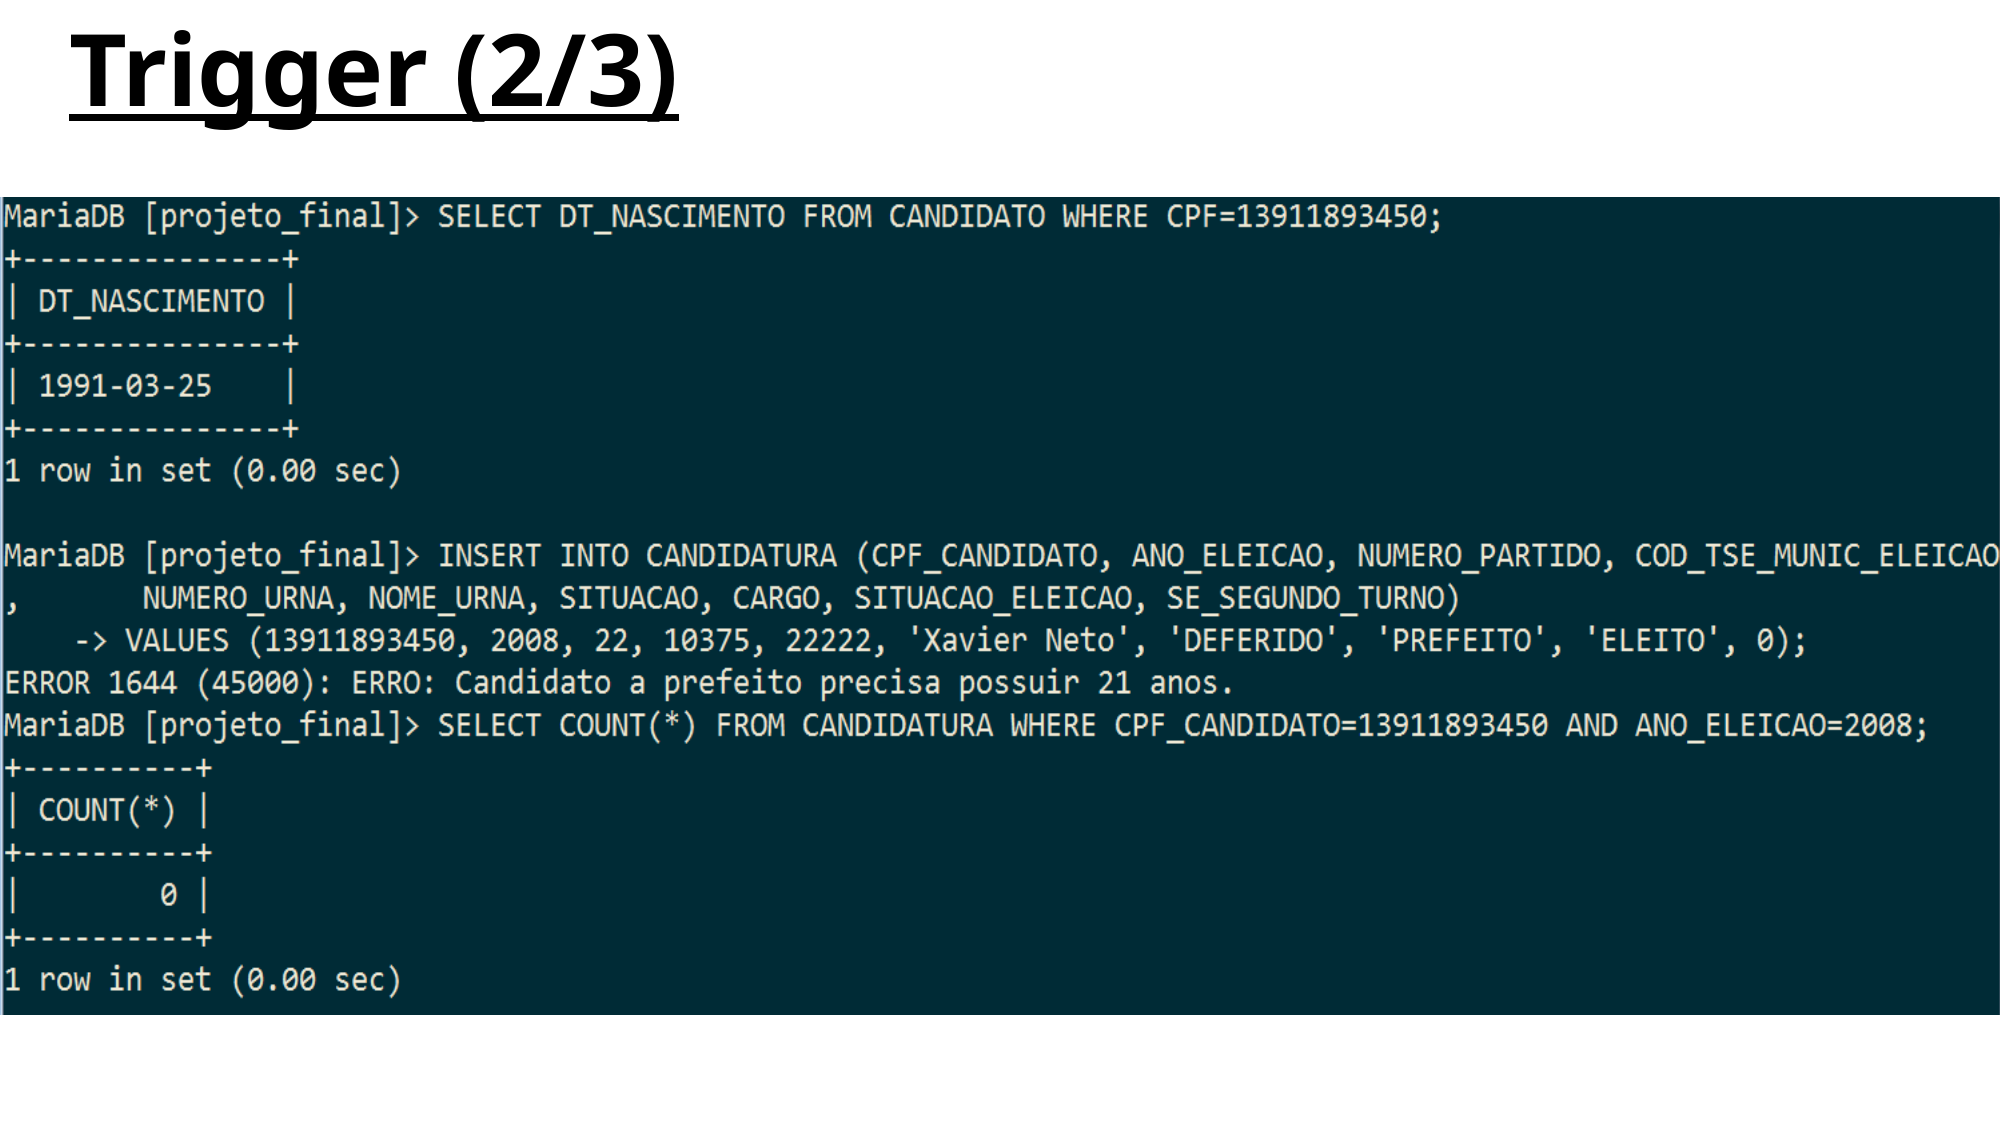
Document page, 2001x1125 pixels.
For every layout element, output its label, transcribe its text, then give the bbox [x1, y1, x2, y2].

picture [178, 289, 194, 312]
picture [683, 205, 696, 227]
picture [1671, 629, 1687, 651]
picture [353, 973, 367, 990]
picture [1932, 544, 1946, 566]
picture [493, 544, 505, 566]
picture [647, 586, 662, 608]
picture [913, 626, 918, 634]
picture [630, 586, 646, 608]
picture [143, 629, 161, 651]
picture [1100, 205, 1113, 227]
picture [370, 711, 384, 736]
picture [76, 548, 89, 566]
picture [838, 205, 871, 227]
picture [39, 798, 54, 821]
picture [214, 629, 229, 651]
picture [180, 718, 194, 736]
picture [457, 586, 488, 608]
picture [1900, 544, 1911, 566]
picture [1430, 221, 1440, 233]
picture [891, 676, 905, 693]
picture [1239, 629, 1252, 651]
picture [459, 645, 467, 657]
picture [231, 718, 245, 736]
picture [718, 714, 731, 736]
picture [1445, 544, 1461, 566]
picture [1047, 676, 1061, 693]
picture [407, 717, 418, 736]
picture [890, 205, 905, 227]
picture [407, 208, 418, 227]
picture [336, 209, 349, 227]
picture [785, 676, 802, 693]
picture [875, 645, 883, 657]
picture [768, 205, 784, 227]
picture [195, 929, 212, 946]
picture [977, 205, 993, 227]
picture [162, 548, 177, 574]
picture [890, 586, 923, 608]
picture [561, 676, 575, 693]
picture [370, 541, 384, 566]
picture [1672, 544, 1687, 566]
picture [214, 586, 246, 608]
picture [613, 205, 679, 227]
picture [1726, 645, 1733, 657]
picture [42, 973, 90, 990]
picture [336, 548, 349, 566]
picture [232, 671, 245, 693]
picture [1048, 586, 1061, 608]
picture [666, 711, 679, 725]
picture [1742, 714, 1755, 736]
picture [388, 629, 401, 651]
picture [1515, 629, 1531, 651]
picture [214, 209, 226, 234]
picture [1724, 544, 1738, 566]
picture [1289, 544, 1322, 566]
picture [266, 586, 297, 608]
picture [1100, 671, 1114, 693]
picture [735, 714, 749, 736]
picture [768, 544, 838, 566]
picture [544, 629, 559, 651]
picture [700, 629, 714, 651]
picture [1098, 633, 1114, 651]
picture [41, 374, 54, 396]
picture [390, 965, 399, 998]
picture [1497, 544, 1530, 566]
picture [318, 718, 332, 736]
picture [198, 289, 210, 312]
picture [561, 205, 576, 227]
picture [127, 671, 177, 693]
picture [614, 629, 628, 651]
picture [252, 626, 261, 658]
picture [214, 548, 226, 574]
picture [1603, 629, 1616, 651]
picture [231, 209, 245, 227]
picture [370, 586, 420, 608]
picture [1065, 676, 1079, 693]
picture [214, 289, 246, 312]
picture [1394, 205, 1426, 227]
picture [925, 586, 941, 608]
picture [475, 676, 488, 693]
picture [92, 289, 141, 312]
picture [8, 603, 15, 615]
picture [1377, 714, 1390, 736]
picture [1567, 544, 1600, 566]
picture [1029, 205, 1045, 227]
picture [165, 797, 173, 827]
picture [423, 629, 436, 651]
picture [92, 544, 125, 566]
picture [1254, 586, 1340, 608]
picture [304, 670, 312, 699]
picture [197, 374, 210, 396]
picture [1136, 603, 1143, 615]
picture [874, 676, 887, 693]
picture [390, 456, 399, 489]
picture [180, 548, 194, 566]
picture [909, 676, 922, 693]
picture [1411, 586, 1444, 608]
picture [282, 968, 316, 990]
picture [353, 464, 367, 481]
picture [477, 714, 488, 736]
picture [1202, 714, 1235, 736]
picture [595, 586, 628, 608]
picture [1463, 714, 1477, 736]
picture [1881, 544, 1894, 566]
picture [1168, 586, 1182, 608]
picture [1306, 714, 1322, 736]
picture [1185, 714, 1200, 736]
picture [1778, 627, 1787, 657]
picture [1273, 629, 1286, 651]
picture [1222, 629, 1234, 651]
picture [942, 544, 1010, 566]
picture [213, 671, 229, 693]
picture [1082, 627, 1095, 651]
picture [282, 420, 298, 437]
picture [1046, 544, 1063, 566]
picture [93, 374, 106, 396]
picture [874, 714, 887, 736]
picture [110, 973, 124, 990]
picture [734, 205, 767, 227]
picture [58, 209, 72, 227]
picture [300, 541, 316, 566]
picture [195, 209, 212, 227]
picture [370, 973, 384, 990]
picture [718, 205, 731, 227]
picture [404, 629, 420, 651]
picture [40, 289, 56, 312]
picture [1223, 544, 1234, 566]
picture [840, 629, 854, 651]
picture [651, 711, 660, 743]
picture [179, 973, 193, 990]
picture [1013, 586, 1026, 608]
picture [128, 973, 141, 990]
picture [180, 209, 194, 227]
picture [822, 676, 836, 701]
picture [924, 629, 940, 651]
picture [198, 629, 210, 651]
picture [578, 670, 592, 693]
picture [1726, 714, 1737, 736]
picture [1795, 645, 1804, 657]
picture [857, 629, 871, 651]
picture [823, 603, 831, 615]
picture [631, 676, 644, 693]
picture [754, 645, 762, 657]
picture [1359, 714, 1373, 736]
picture [1590, 626, 1595, 634]
picture [1844, 544, 1859, 566]
picture [164, 629, 176, 651]
picture [336, 718, 349, 736]
picture [1775, 714, 1790, 736]
picture [805, 629, 819, 651]
picture [821, 205, 836, 227]
picture [1272, 714, 1306, 736]
picture [665, 629, 679, 651]
picture [162, 209, 177, 234]
picture [196, 759, 212, 777]
picture [1538, 626, 1543, 634]
picture [786, 586, 819, 608]
picture [859, 541, 868, 574]
picture [58, 548, 72, 566]
picture [370, 464, 384, 481]
picture [943, 205, 958, 227]
picture [370, 629, 384, 651]
picture [458, 205, 471, 227]
picture [1117, 671, 1130, 693]
picture [561, 544, 575, 566]
picture [354, 671, 366, 693]
picture [1187, 586, 1199, 608]
picture [1134, 714, 1149, 736]
picture [995, 676, 1009, 693]
picture [528, 603, 536, 615]
picture [1185, 676, 1201, 693]
picture [684, 676, 714, 693]
picture [24, 718, 37, 736]
picture [145, 795, 158, 810]
picture [57, 289, 73, 312]
picture [249, 542, 262, 566]
picture [1290, 629, 1322, 651]
picture [788, 629, 802, 651]
picture [1359, 544, 1374, 566]
picture [1341, 205, 1356, 227]
picture [1101, 561, 1109, 572]
picture [58, 718, 72, 736]
picture [249, 203, 262, 227]
picture [318, 548, 332, 566]
picture [180, 374, 194, 396]
picture [1136, 645, 1143, 657]
picture [300, 629, 315, 651]
picture [752, 586, 783, 608]
picture [76, 718, 89, 736]
picture [508, 205, 523, 227]
picture [1447, 629, 1460, 651]
picture [95, 632, 106, 651]
picture [1757, 629, 1774, 651]
picture [1186, 205, 1201, 227]
picture [1081, 544, 1097, 566]
picture [457, 544, 489, 566]
picture [665, 586, 698, 608]
picture [1324, 714, 1356, 736]
picture [195, 718, 212, 736]
picture [942, 586, 957, 608]
picture [1377, 586, 1408, 608]
picture [1429, 544, 1444, 566]
picture [924, 714, 994, 736]
picture [718, 544, 731, 566]
picture [1255, 629, 1270, 651]
picture [1377, 544, 1409, 566]
picture [561, 586, 575, 608]
picture [196, 458, 210, 481]
picture [214, 718, 226, 743]
picture [1446, 714, 1461, 736]
picture [856, 676, 870, 693]
picture [823, 629, 836, 651]
picture [57, 374, 89, 396]
picture [579, 586, 592, 608]
picture [1081, 586, 1095, 608]
picture [353, 718, 367, 736]
picture [681, 629, 698, 651]
picture [1220, 586, 1234, 608]
picture [995, 633, 1009, 651]
picture [456, 671, 471, 693]
picture [647, 544, 715, 566]
picture [1916, 544, 1928, 566]
picture [41, 671, 55, 693]
picture [527, 676, 540, 693]
picture [148, 202, 157, 234]
picture [234, 965, 243, 998]
picture [1063, 544, 1079, 566]
picture [390, 202, 399, 234]
picture [735, 629, 748, 651]
title Trigger (2/3) [54, 0, 1780, 148]
picture [318, 209, 332, 227]
picture [231, 548, 245, 566]
picture [1135, 205, 1147, 227]
picture [126, 374, 142, 396]
picture [493, 629, 507, 651]
picture [960, 633, 975, 651]
picture [577, 714, 593, 736]
picture [6, 968, 19, 990]
picture [1393, 714, 1408, 736]
picture [179, 464, 193, 481]
picture [1083, 714, 1095, 736]
picture [92, 205, 124, 227]
picture [353, 629, 368, 651]
picture [337, 603, 345, 615]
picture [508, 629, 541, 651]
picture [1688, 629, 1704, 651]
picture [1449, 585, 1457, 615]
picture [1204, 629, 1217, 651]
picture [716, 668, 732, 693]
picture [685, 711, 694, 743]
picture [282, 250, 298, 268]
picture [42, 718, 55, 736]
picture [1516, 714, 1529, 736]
picture [820, 714, 871, 736]
picture [390, 541, 399, 574]
picture [891, 714, 906, 736]
picture [195, 844, 212, 861]
picture [1255, 714, 1269, 736]
picture [1030, 676, 1043, 693]
picture [563, 645, 571, 657]
picture [57, 798, 125, 821]
picture [1032, 586, 1043, 608]
picture [1465, 629, 1477, 651]
picture [1412, 714, 1425, 736]
picture [234, 456, 243, 489]
picture [249, 712, 262, 736]
picture [301, 586, 333, 608]
picture [1307, 205, 1321, 227]
picture [1622, 629, 1633, 651]
picture [1497, 629, 1513, 651]
picture [110, 464, 124, 481]
picture [666, 676, 680, 701]
picture [162, 464, 176, 481]
picture [1861, 714, 1895, 736]
picture [1742, 544, 1755, 566]
picture [1047, 629, 1078, 651]
picture [560, 714, 575, 736]
picture [143, 289, 158, 312]
picture [1532, 544, 1564, 566]
picture [196, 967, 210, 990]
picture [248, 671, 298, 693]
picture [943, 633, 957, 651]
picture [1239, 586, 1252, 608]
picture [717, 629, 732, 651]
picture [76, 209, 89, 227]
picture [632, 645, 640, 657]
picture [907, 714, 924, 736]
picture [1204, 544, 1217, 566]
picture [162, 289, 176, 312]
picture [525, 205, 541, 227]
picture [1151, 676, 1165, 693]
picture [702, 603, 710, 615]
picture [961, 676, 993, 701]
picture [907, 205, 940, 227]
picture [978, 633, 991, 651]
picture [578, 544, 611, 566]
picture [1655, 629, 1668, 651]
picture [42, 209, 55, 227]
picture [1169, 676, 1182, 693]
picture [1846, 714, 1860, 736]
picture [1115, 714, 1130, 736]
picture [544, 668, 557, 693]
picture [284, 629, 297, 651]
picture [994, 205, 1011, 227]
picture [300, 711, 316, 736]
picture [390, 711, 399, 743]
picture [1204, 205, 1217, 227]
picture [440, 544, 453, 566]
picture [1064, 714, 1079, 736]
picture [265, 209, 281, 227]
picture [840, 676, 854, 693]
picture [856, 586, 870, 608]
picture [595, 676, 611, 693]
picture [492, 676, 505, 693]
picture [1552, 645, 1560, 657]
picture [872, 544, 887, 566]
picture [1792, 714, 1842, 736]
picture [179, 629, 194, 651]
picture [148, 711, 157, 743]
picture [458, 714, 471, 736]
picture [7, 671, 19, 693]
picture [1708, 714, 1720, 736]
picture [300, 202, 316, 227]
picture [1238, 205, 1252, 227]
picture [926, 676, 939, 693]
picture [128, 464, 141, 481]
picture [1272, 205, 1286, 227]
picture [110, 671, 124, 693]
picture [1481, 544, 1496, 566]
picture [162, 973, 176, 990]
picture [265, 548, 281, 566]
picture [1272, 544, 1286, 566]
picture [1413, 544, 1425, 566]
picture [1948, 544, 1963, 566]
picture [1897, 714, 1912, 736]
picture [1344, 645, 1352, 657]
picture [42, 548, 55, 566]
picture [423, 586, 436, 608]
picture [265, 718, 281, 736]
picture [1013, 544, 1026, 566]
picture [1636, 544, 1651, 566]
picture [404, 671, 420, 693]
picture [493, 714, 505, 736]
picture [1063, 205, 1097, 227]
picture [92, 714, 124, 736]
picture [1481, 629, 1495, 651]
picture [596, 714, 646, 736]
picture [1705, 544, 1721, 566]
picture [248, 459, 264, 481]
picture [1430, 629, 1442, 651]
picture [1327, 561, 1334, 572]
picture [805, 205, 818, 227]
picture [1775, 544, 1842, 566]
picture [1636, 714, 1687, 736]
picture [318, 629, 332, 651]
picture [508, 714, 523, 736]
picture [733, 586, 748, 608]
picture [388, 671, 402, 693]
picture [491, 586, 524, 608]
picture [1029, 544, 1045, 566]
picture [1255, 544, 1269, 566]
picture [1325, 205, 1339, 227]
picture [407, 547, 419, 566]
picture [282, 335, 298, 352]
picture [439, 629, 455, 651]
picture [126, 629, 143, 651]
picture [336, 973, 349, 990]
picture [0, 197, 37, 1015]
picture [1654, 544, 1669, 566]
picture [42, 464, 90, 481]
picture [57, 671, 90, 693]
picture [440, 205, 454, 227]
picture [162, 718, 177, 743]
picture [248, 968, 264, 990]
picture [1152, 714, 1165, 736]
picture [1238, 714, 1253, 736]
picture [612, 544, 628, 566]
picture [1013, 633, 1027, 651]
picture [891, 544, 906, 566]
picture [509, 668, 523, 693]
picture [734, 676, 748, 693]
picture [440, 714, 454, 736]
picture [1013, 676, 1026, 693]
picture [960, 586, 993, 608]
picture [1481, 714, 1513, 736]
picture [370, 202, 384, 227]
picture [525, 714, 541, 736]
picture [198, 586, 210, 608]
picture [161, 883, 177, 905]
picture [6, 459, 19, 481]
picture [1255, 205, 1269, 227]
picture [960, 205, 974, 227]
picture [248, 289, 264, 312]
picture [874, 586, 887, 608]
picture [1916, 730, 1926, 742]
picture [195, 548, 212, 566]
picture [1133, 544, 1184, 566]
picture [1759, 714, 1772, 736]
picture [769, 670, 783, 693]
picture [144, 586, 194, 608]
picture [1290, 205, 1304, 227]
picture [1064, 586, 1078, 608]
picture [130, 796, 139, 828]
picture [1604, 561, 1612, 572]
picture [752, 676, 766, 693]
picture [493, 205, 505, 227]
picture [336, 629, 349, 651]
picture [1011, 714, 1045, 736]
picture [509, 544, 524, 566]
picture [1532, 714, 1548, 736]
picture [266, 629, 280, 651]
picture [370, 671, 385, 693]
picture [200, 668, 208, 701]
picture [1359, 205, 1392, 227]
picture [1394, 629, 1426, 651]
picture [577, 205, 593, 227]
picture [909, 544, 922, 566]
picture [353, 209, 367, 227]
picture [145, 374, 158, 396]
picture [1167, 205, 1182, 227]
picture [1048, 714, 1061, 736]
picture [699, 205, 715, 227]
picture [1429, 714, 1442, 736]
picture [23, 671, 38, 693]
picture [1358, 586, 1374, 608]
picture [525, 544, 541, 566]
picture [1011, 205, 1027, 227]
picture [751, 544, 768, 566]
picture [803, 714, 818, 736]
picture [1186, 629, 1201, 651]
picture [353, 548, 367, 566]
picture [148, 541, 157, 574]
picture [282, 459, 316, 481]
picture [1966, 544, 2000, 566]
picture [1566, 714, 1617, 736]
picture [1099, 586, 1131, 608]
picture [477, 205, 488, 227]
picture [751, 714, 784, 736]
picture [1116, 205, 1131, 227]
picture [597, 629, 611, 651]
picture [1204, 676, 1217, 693]
picture [336, 464, 349, 481]
picture [1239, 544, 1252, 566]
picture [734, 544, 750, 566]
picture [1638, 629, 1651, 651]
